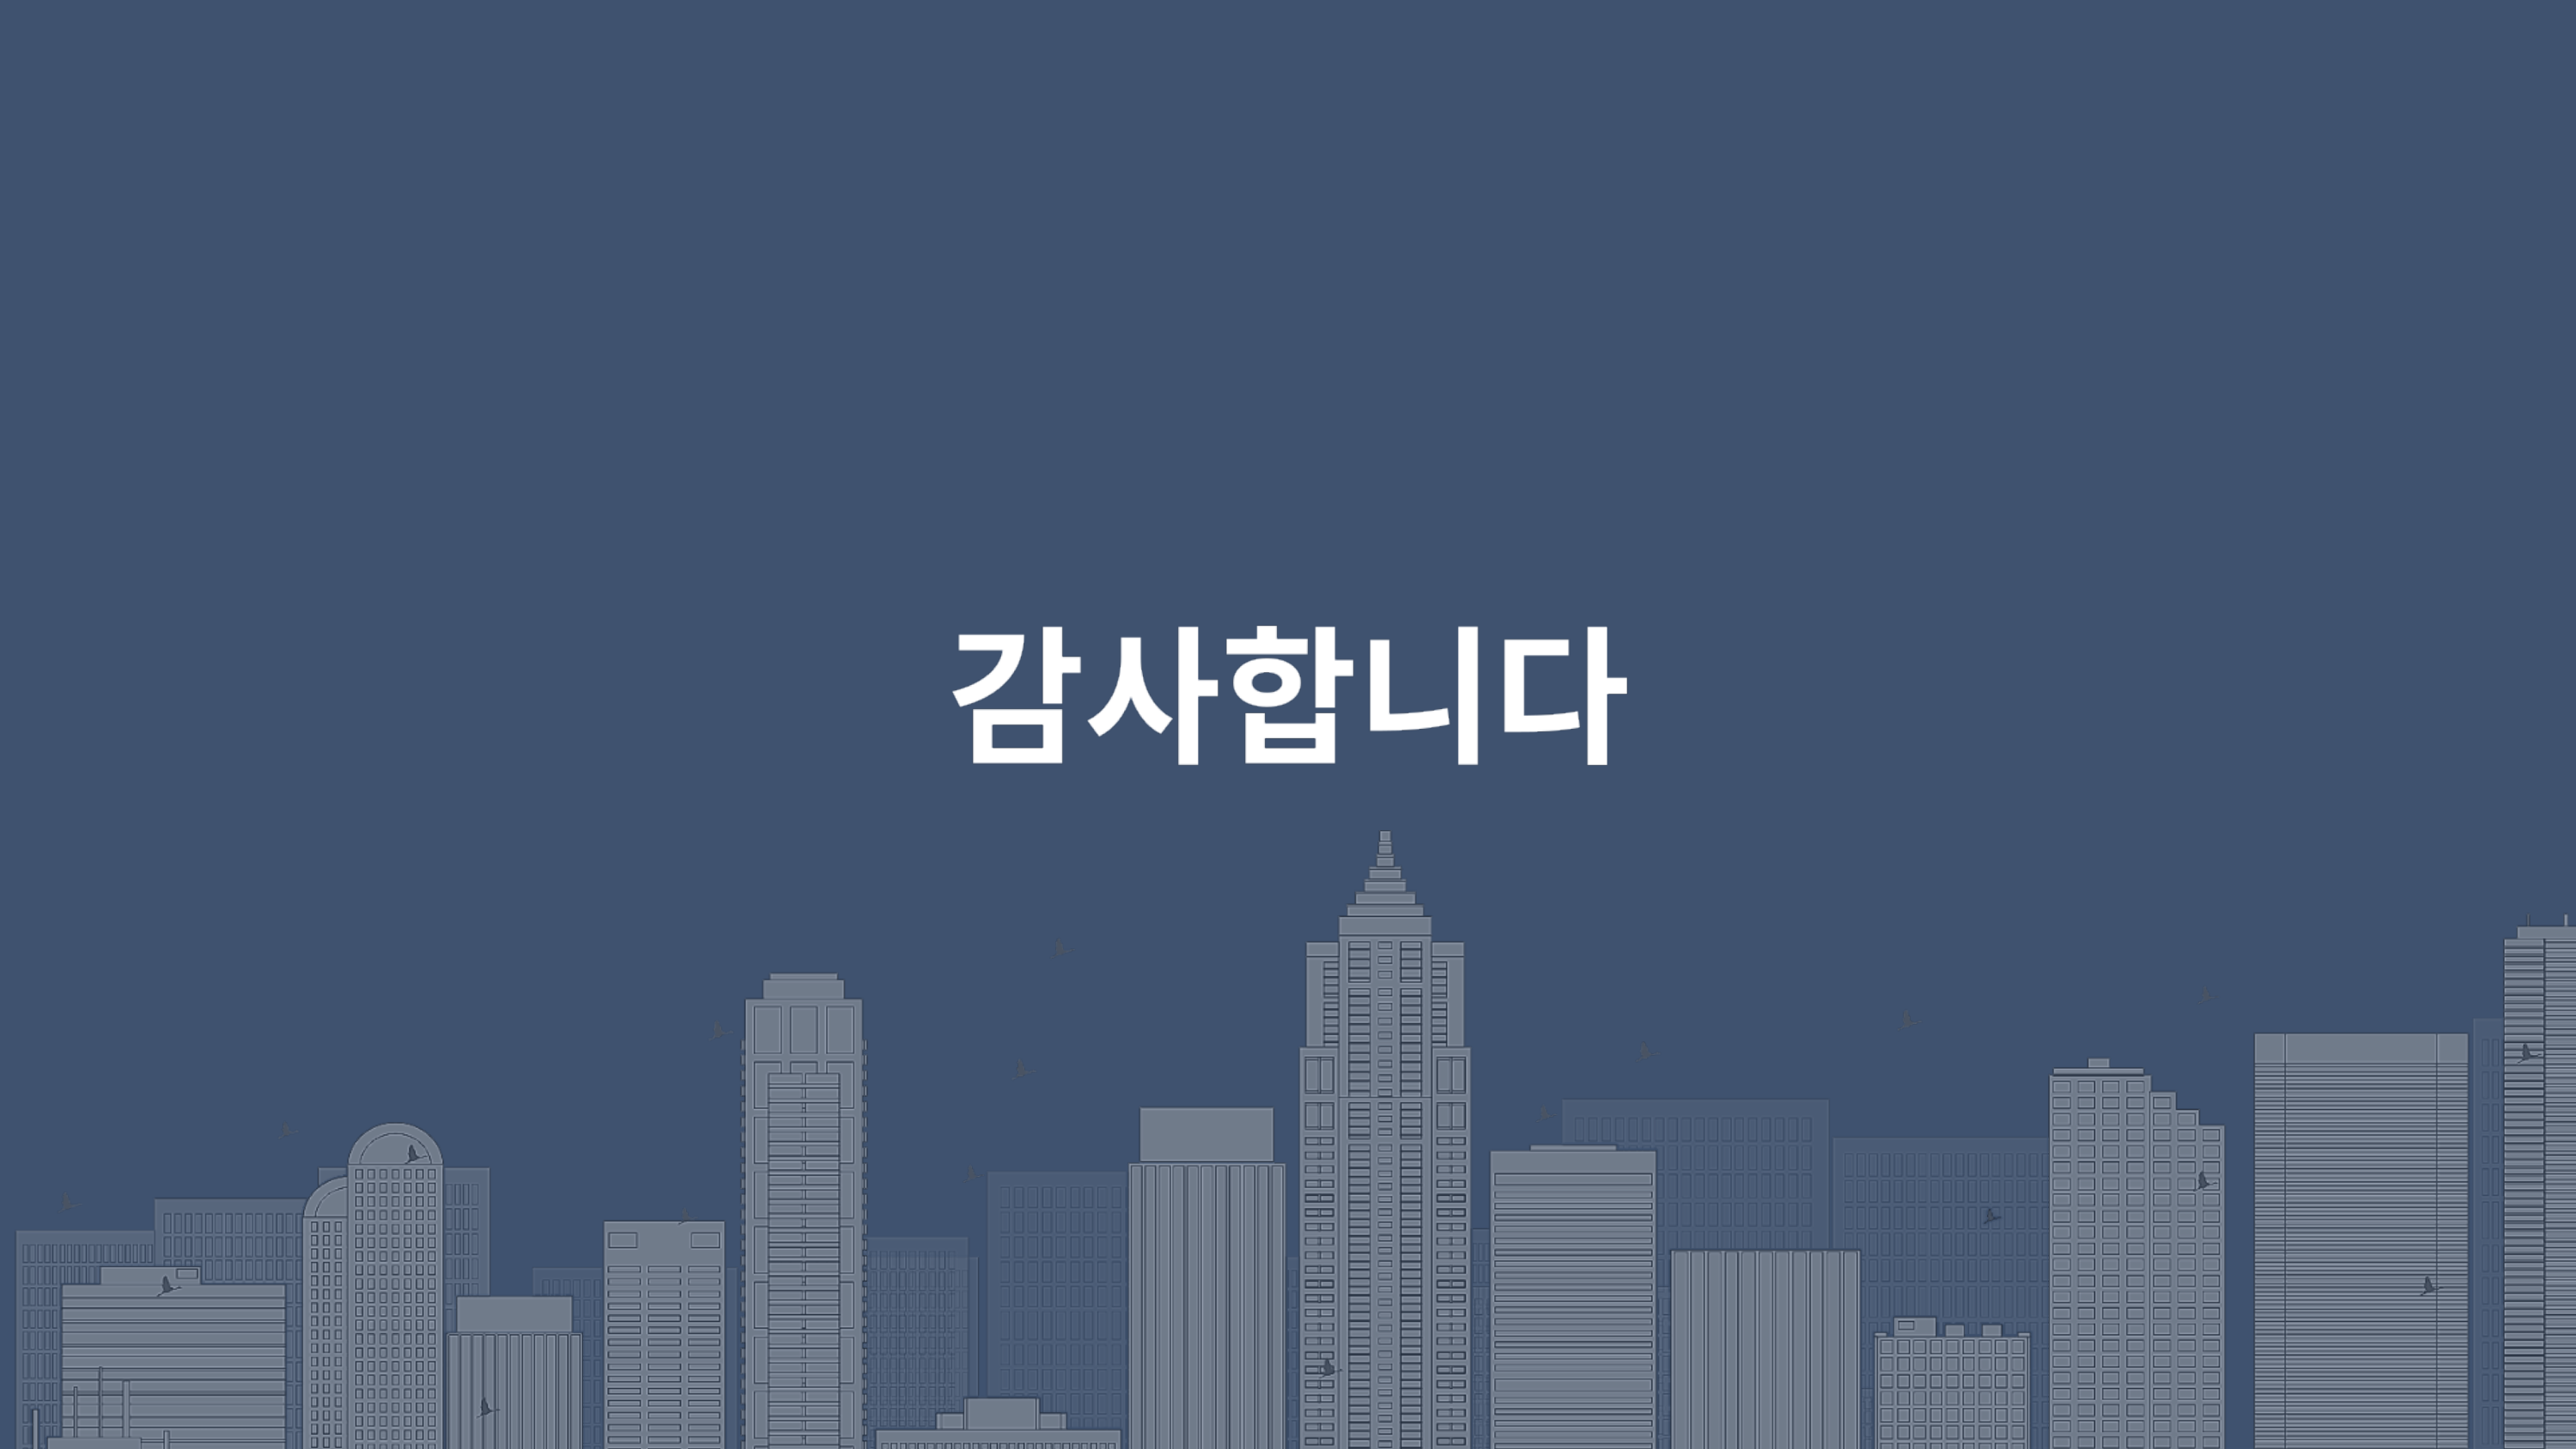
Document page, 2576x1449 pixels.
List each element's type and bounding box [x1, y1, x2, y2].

text_box [0, 830, 2576, 1449]
picture [925, 561, 1696, 833]
